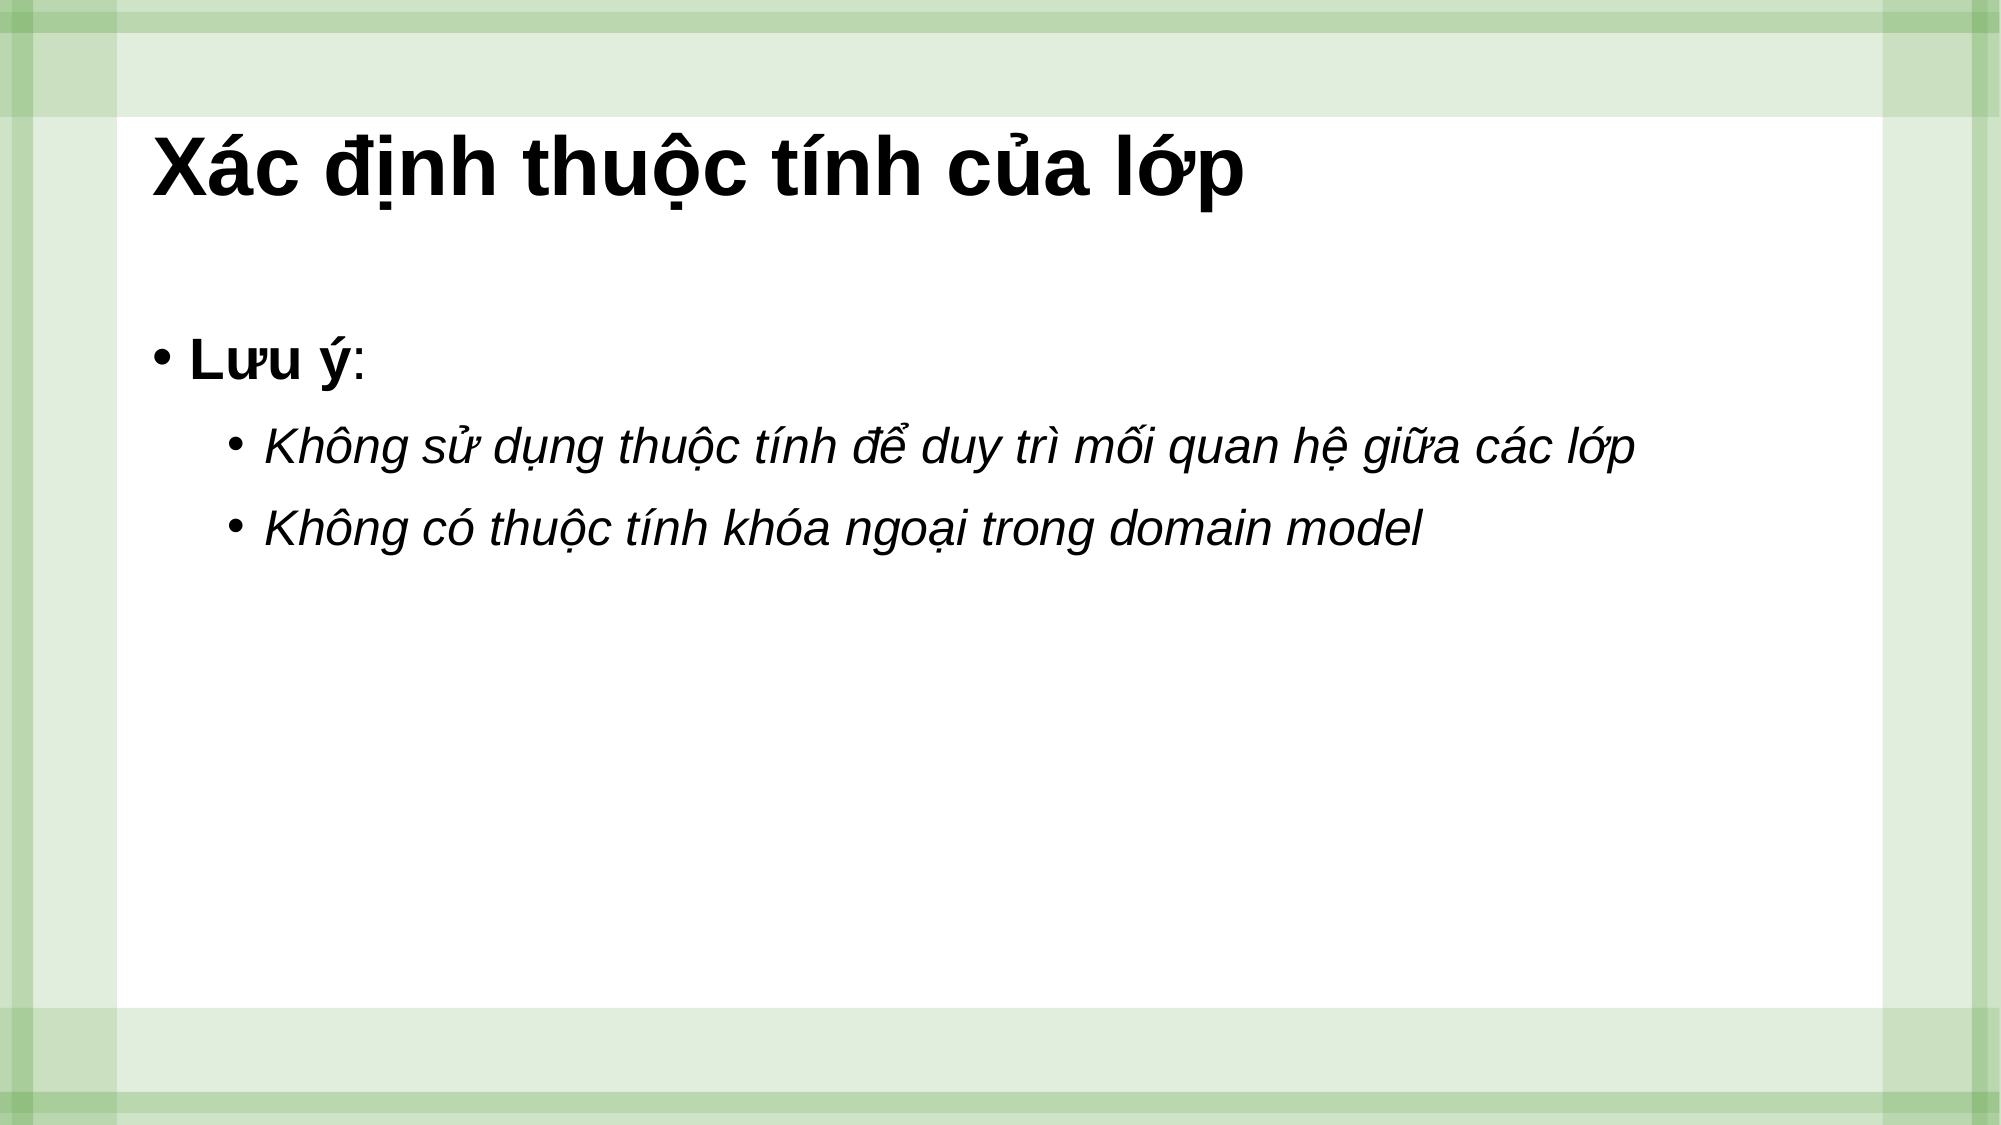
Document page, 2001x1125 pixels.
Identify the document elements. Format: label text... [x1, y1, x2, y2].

title Xác định thuộc tính của lớp [137, 59, 1863, 278]
list Lưu ý: Không sử dụng thuộc tính để duy trì mối quan hệ giữa các lớp Không có thuộc tính khóa ngoại trong domain model [137, 299, 1863, 1014]
